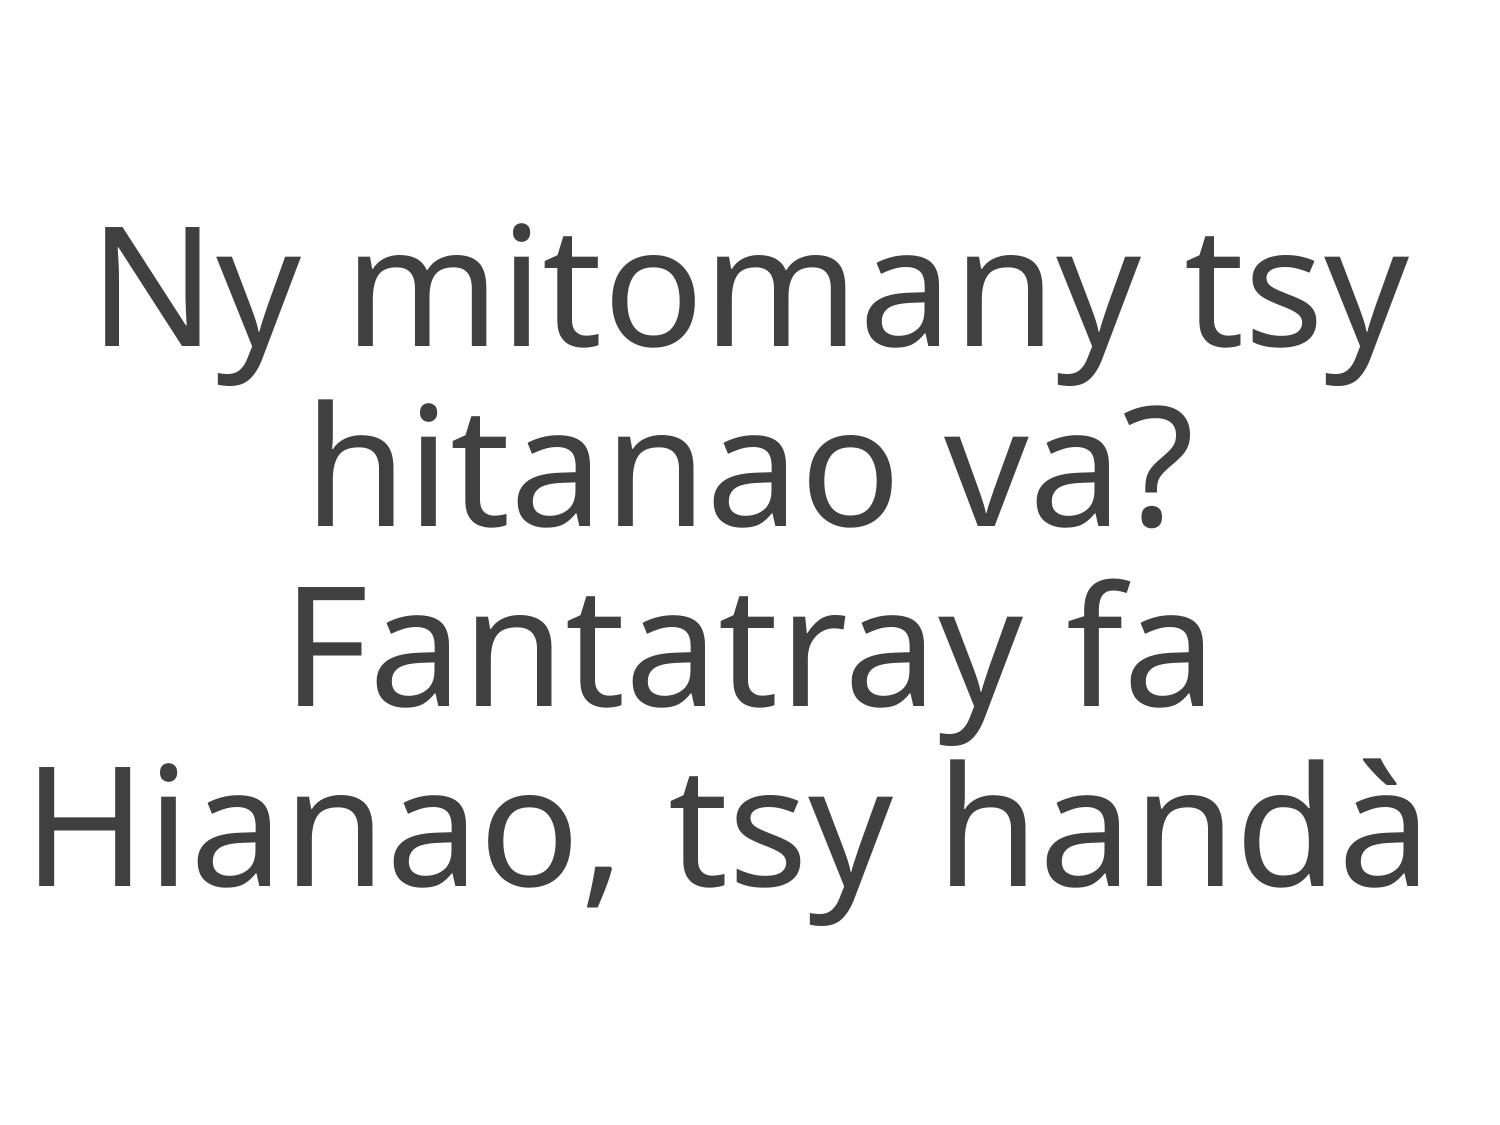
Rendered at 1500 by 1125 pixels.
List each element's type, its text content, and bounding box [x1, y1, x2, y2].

title Ny mitomany tsy hitanao va? Fantatray fa Hianao, tsy handà [0, 453, 1500, 672]
